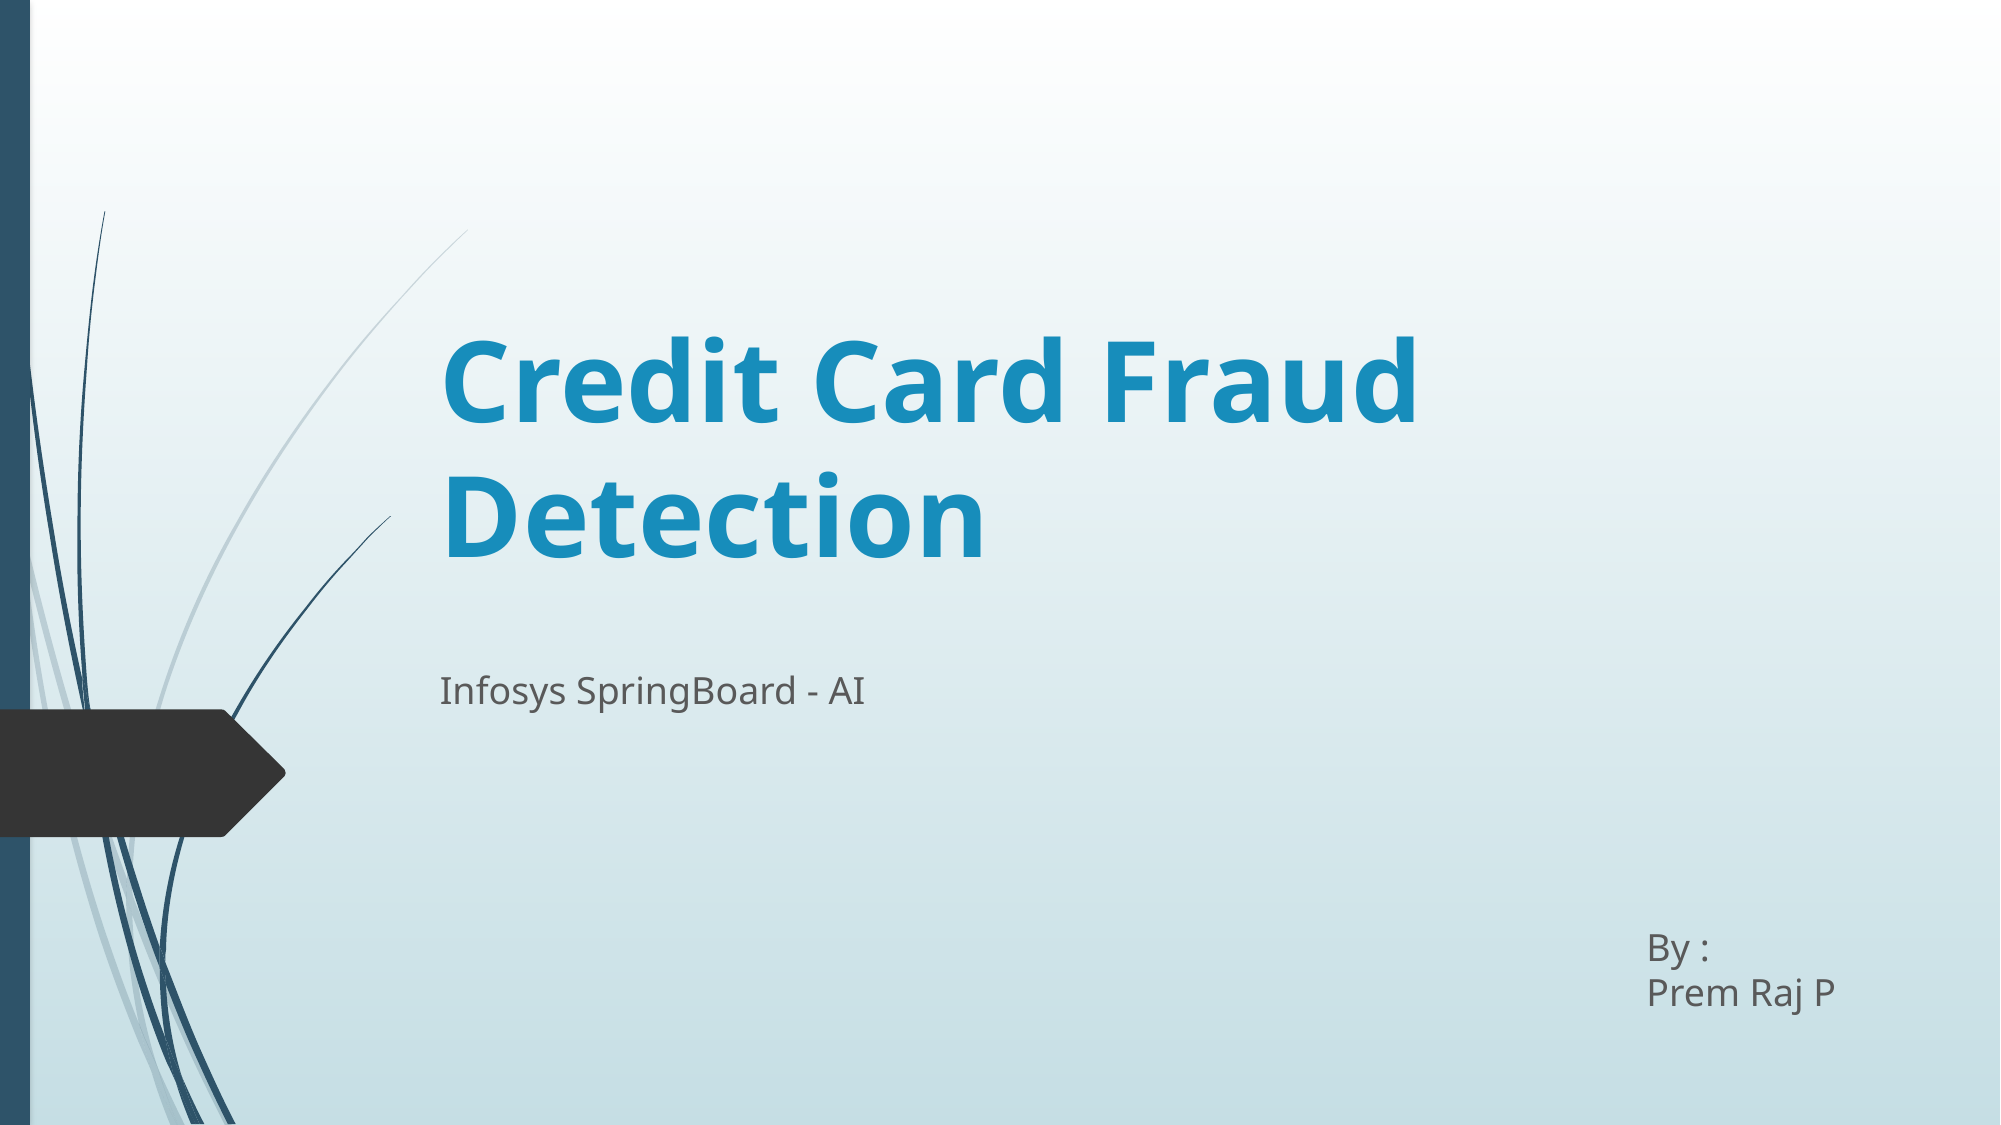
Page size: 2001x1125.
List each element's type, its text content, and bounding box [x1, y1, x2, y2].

title Credit Card Fraud Detection [424, 216, 1888, 588]
subtitle Infosys SpringBoard - AI [424, 659, 1888, 845]
text_box By : Prem Raj P [1631, 916, 1875, 1021]
